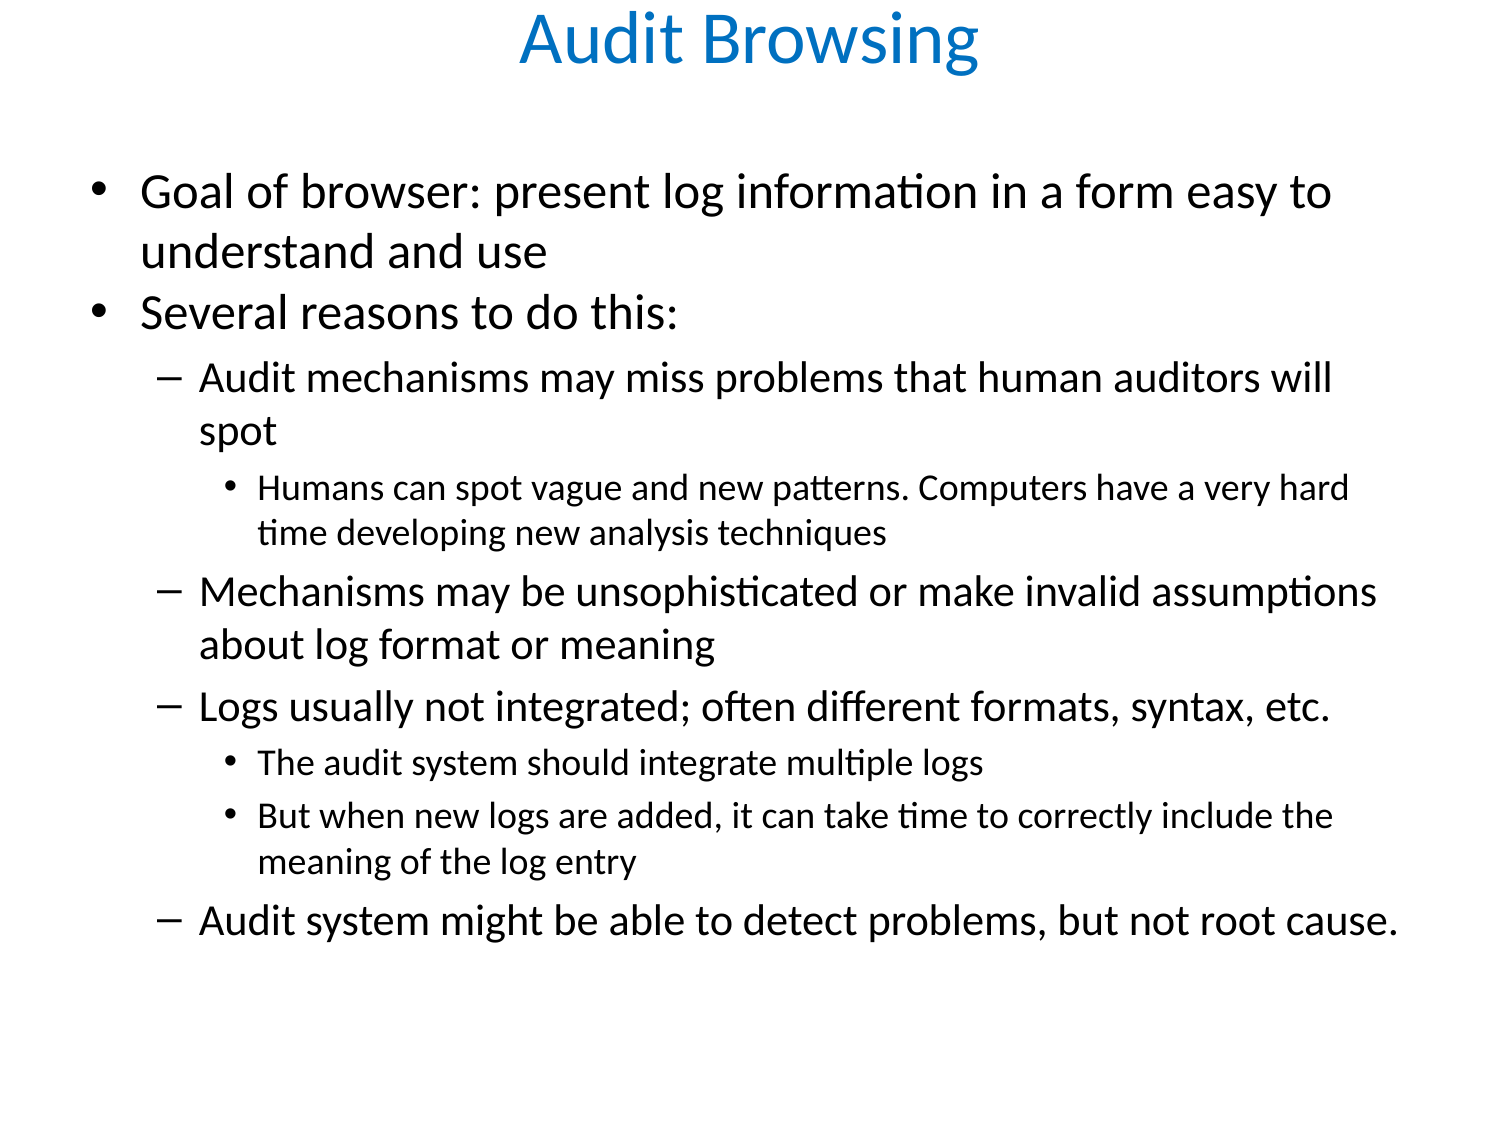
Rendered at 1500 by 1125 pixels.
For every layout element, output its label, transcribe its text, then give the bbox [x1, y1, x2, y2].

title Audit Browsing [0, 0, 1500, 68]
list Goal of browser: present log information in a form easy to understand and use Several reasons to do this: Audit mechanisms may miss problems that human auditors will spot Humans can spot vague and new patterns. Computers have a very hard time developing new analysis techniques Mechanisms may be unsophisticated or make invalid assumptions about log format or meaning Logs usually not integrated; often different formats, syntax, etc. The audit system should integrate multiple logs But when new logs are added, it can take time to correctly include the meaning of the log entry Audit system might be able to detect problems, but not root cause. [75, 149, 1425, 1005]
